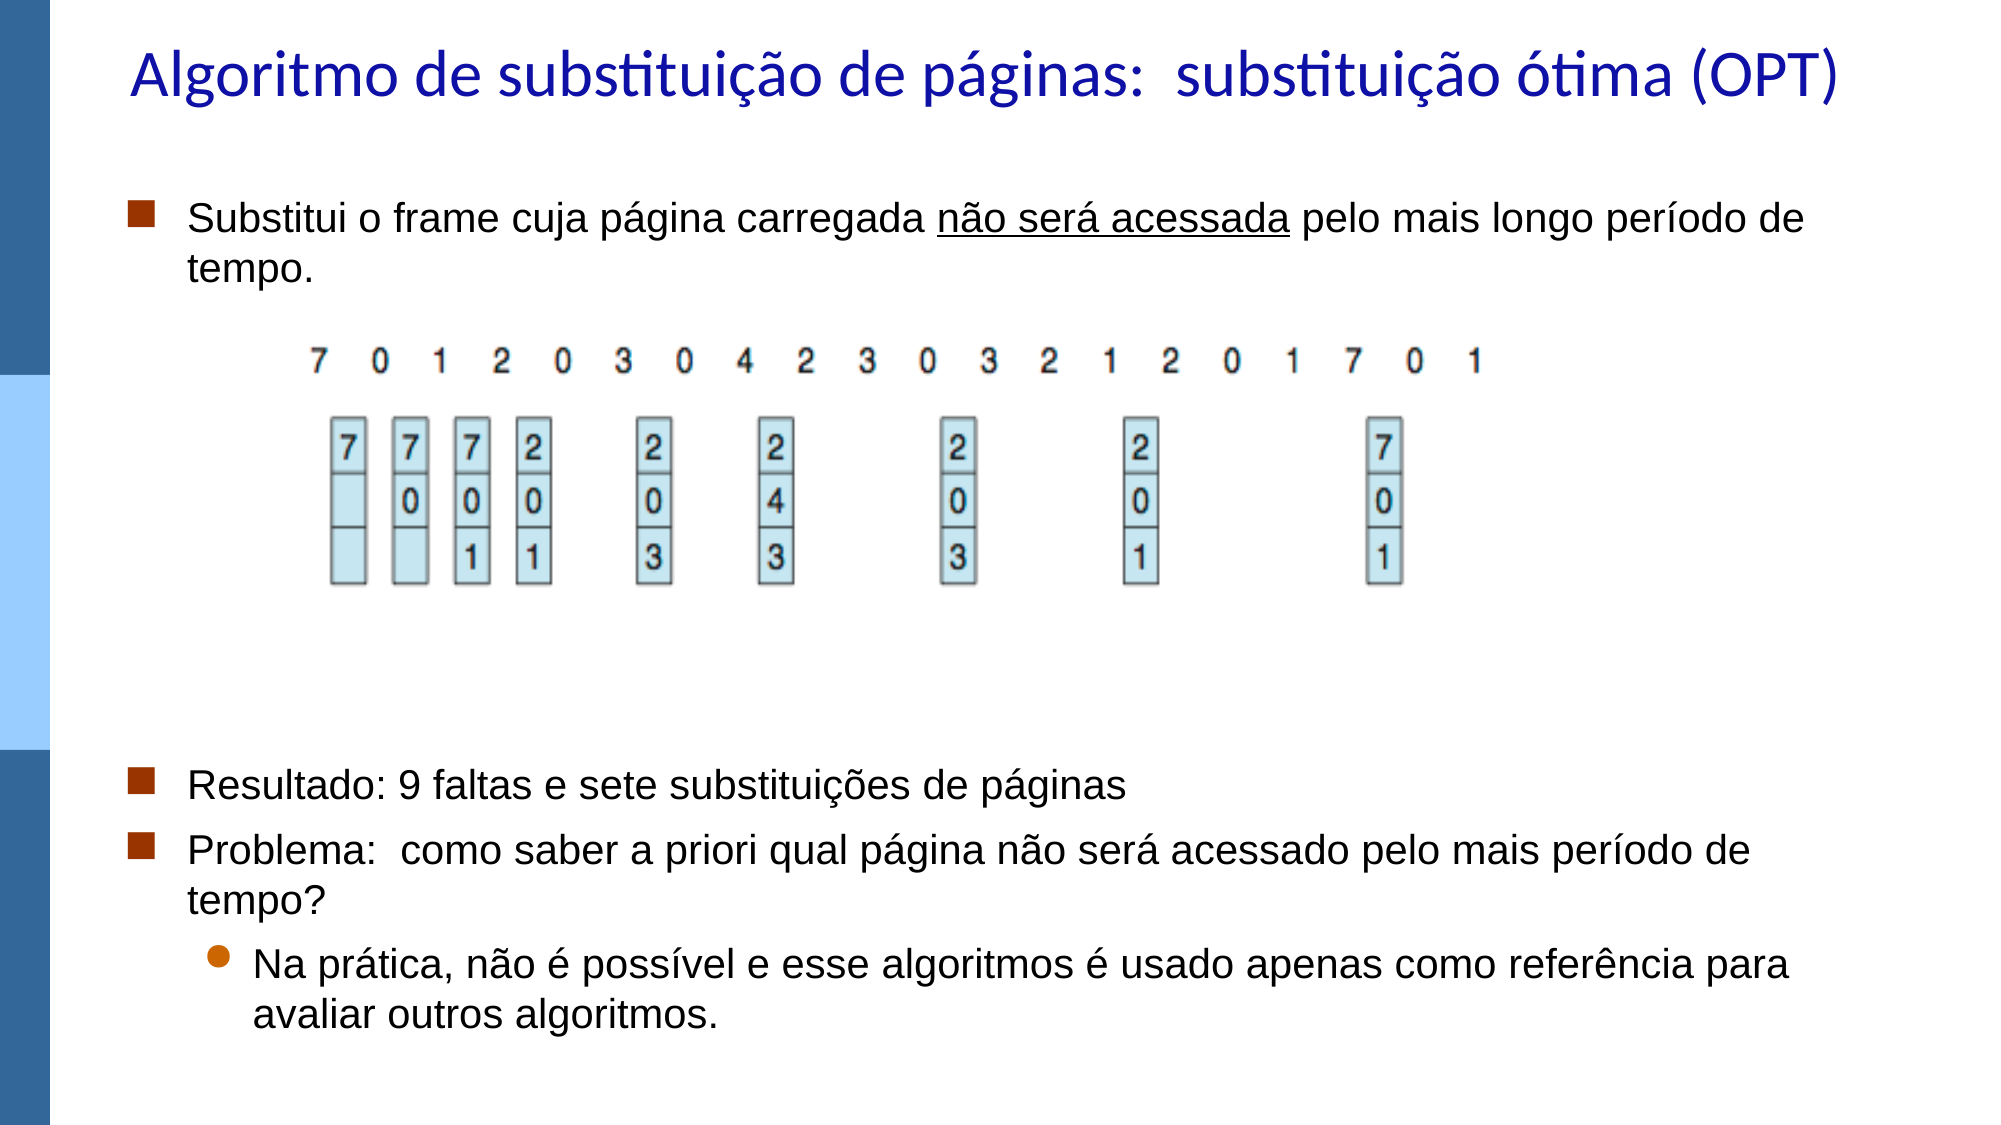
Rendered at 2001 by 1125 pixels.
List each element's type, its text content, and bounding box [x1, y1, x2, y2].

list Substitui o frame cuja página carregada não será acessada pelo mais longo período de tempo. Resultado: 9 faltas e sete substituições de páginas Problema: como saber a priori qual página não será acessado pelo mais período de tempo? Na prática, não é possível e esse algoritmos é usado apenas como referência para avaliar outros algoritmos. [115, 183, 1850, 1008]
title Algoritmo de substituição de páginas: substituição ótima (OPT) [115, 22, 1958, 118]
picture [230, 323, 1512, 613]
